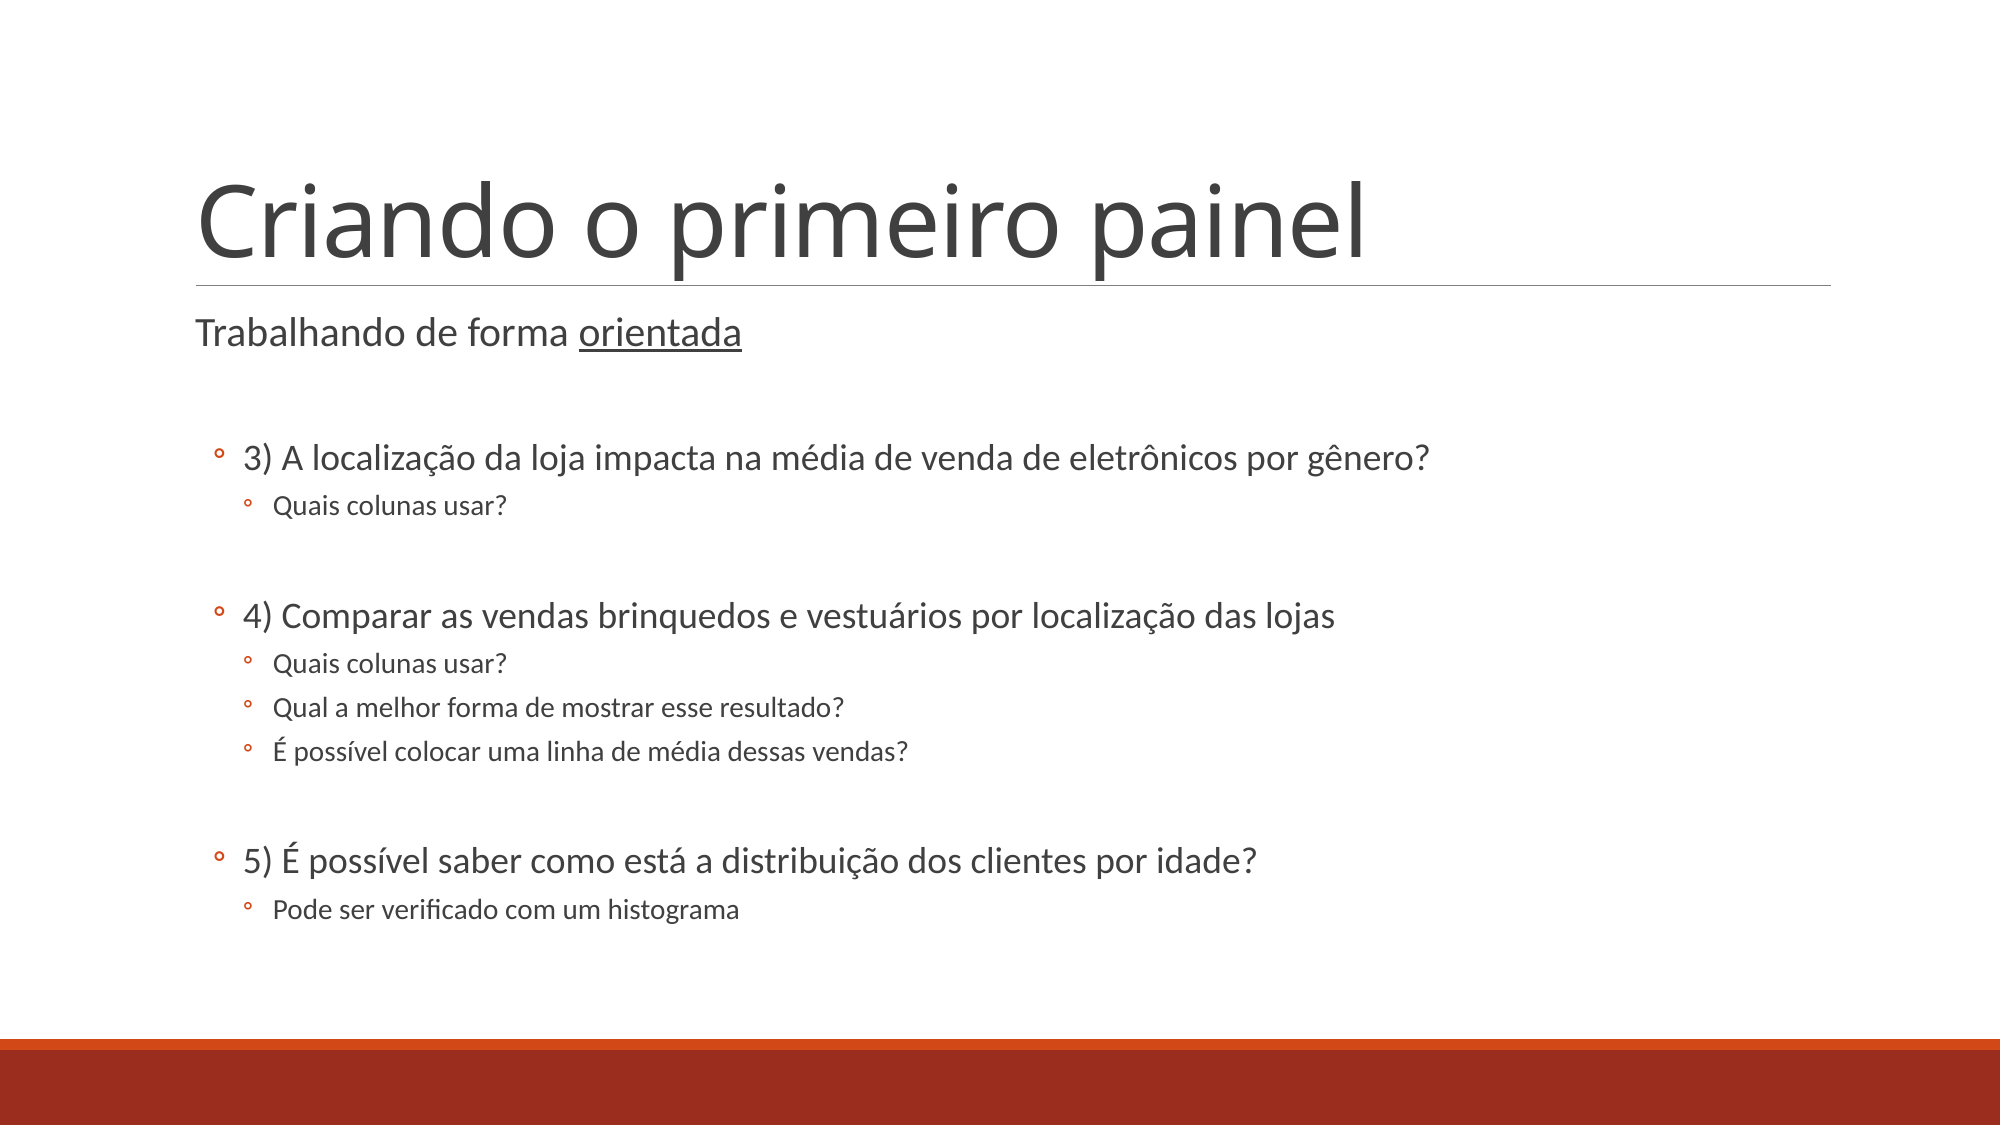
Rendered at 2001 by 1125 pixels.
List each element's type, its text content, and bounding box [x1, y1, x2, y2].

list Trabalhando de forma orientada 3) A localização da loja impacta na média de venda de eletrônicos por gênero? Quais colunas usar? 4) Comparar as vendas brinquedos e vestuários por localização das lojas Quais colunas usar? Qual a melhor forma de mostrar esse resultado? É possível colocar uma linha de média dessas vendas? 5) É possível saber como está a distribuição dos clientes por idade? Pode ser verificado com um histograma [180, 302, 1830, 963]
title Criando o primeiro painel [180, 47, 1830, 285]
